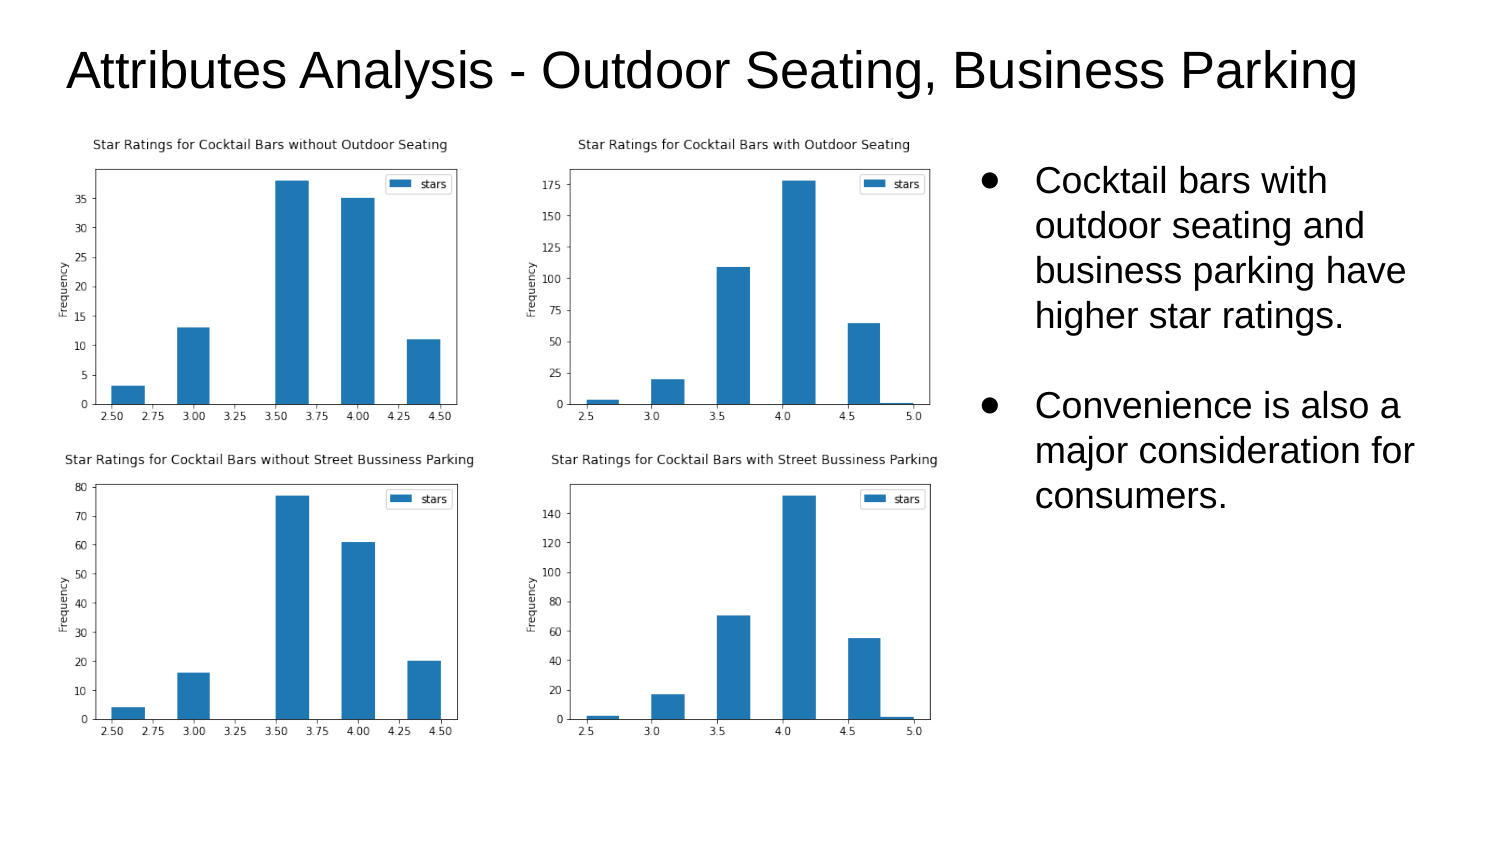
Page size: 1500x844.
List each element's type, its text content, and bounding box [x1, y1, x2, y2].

picture [50, 131, 463, 431]
picture [518, 446, 946, 746]
picture [518, 131, 938, 431]
picture [50, 446, 482, 746]
text_box Cocktail bars with outdoor seating and business parking have higher star ratings. Convenience is also a major consideration for consumers. [944, 140, 1474, 755]
title Attributes Analysis - Outdoor Seating, Business Parking [51, 20, 1449, 115]
